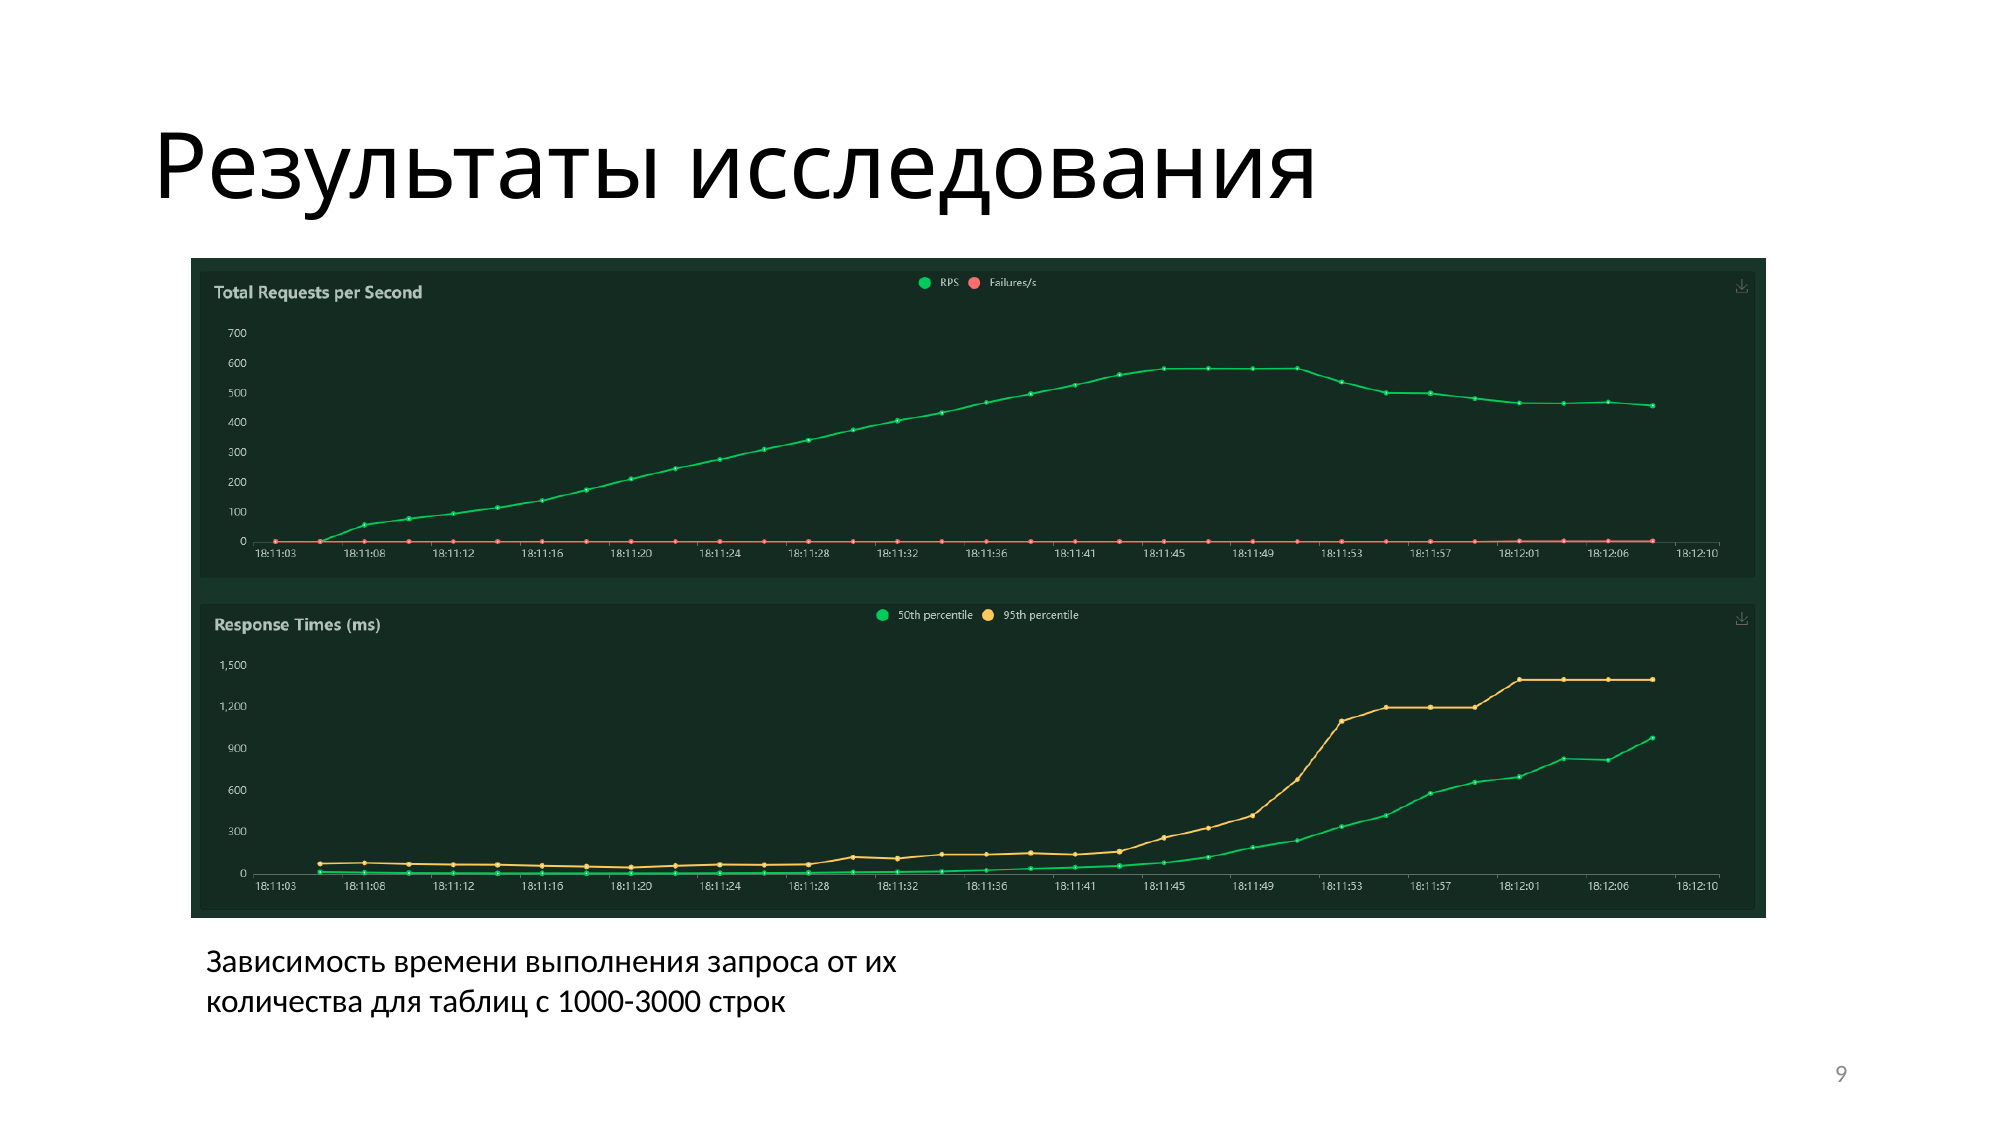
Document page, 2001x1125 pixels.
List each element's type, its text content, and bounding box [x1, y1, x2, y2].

slide_number 9 [1412, 1042, 1863, 1103]
title Результаты исследования [137, 59, 1863, 278]
text_box Зависимость времени выполнения запроса от их количества для таблиц с 1000-3000 строк [191, 932, 1023, 1027]
picture [191, 258, 1766, 918]
